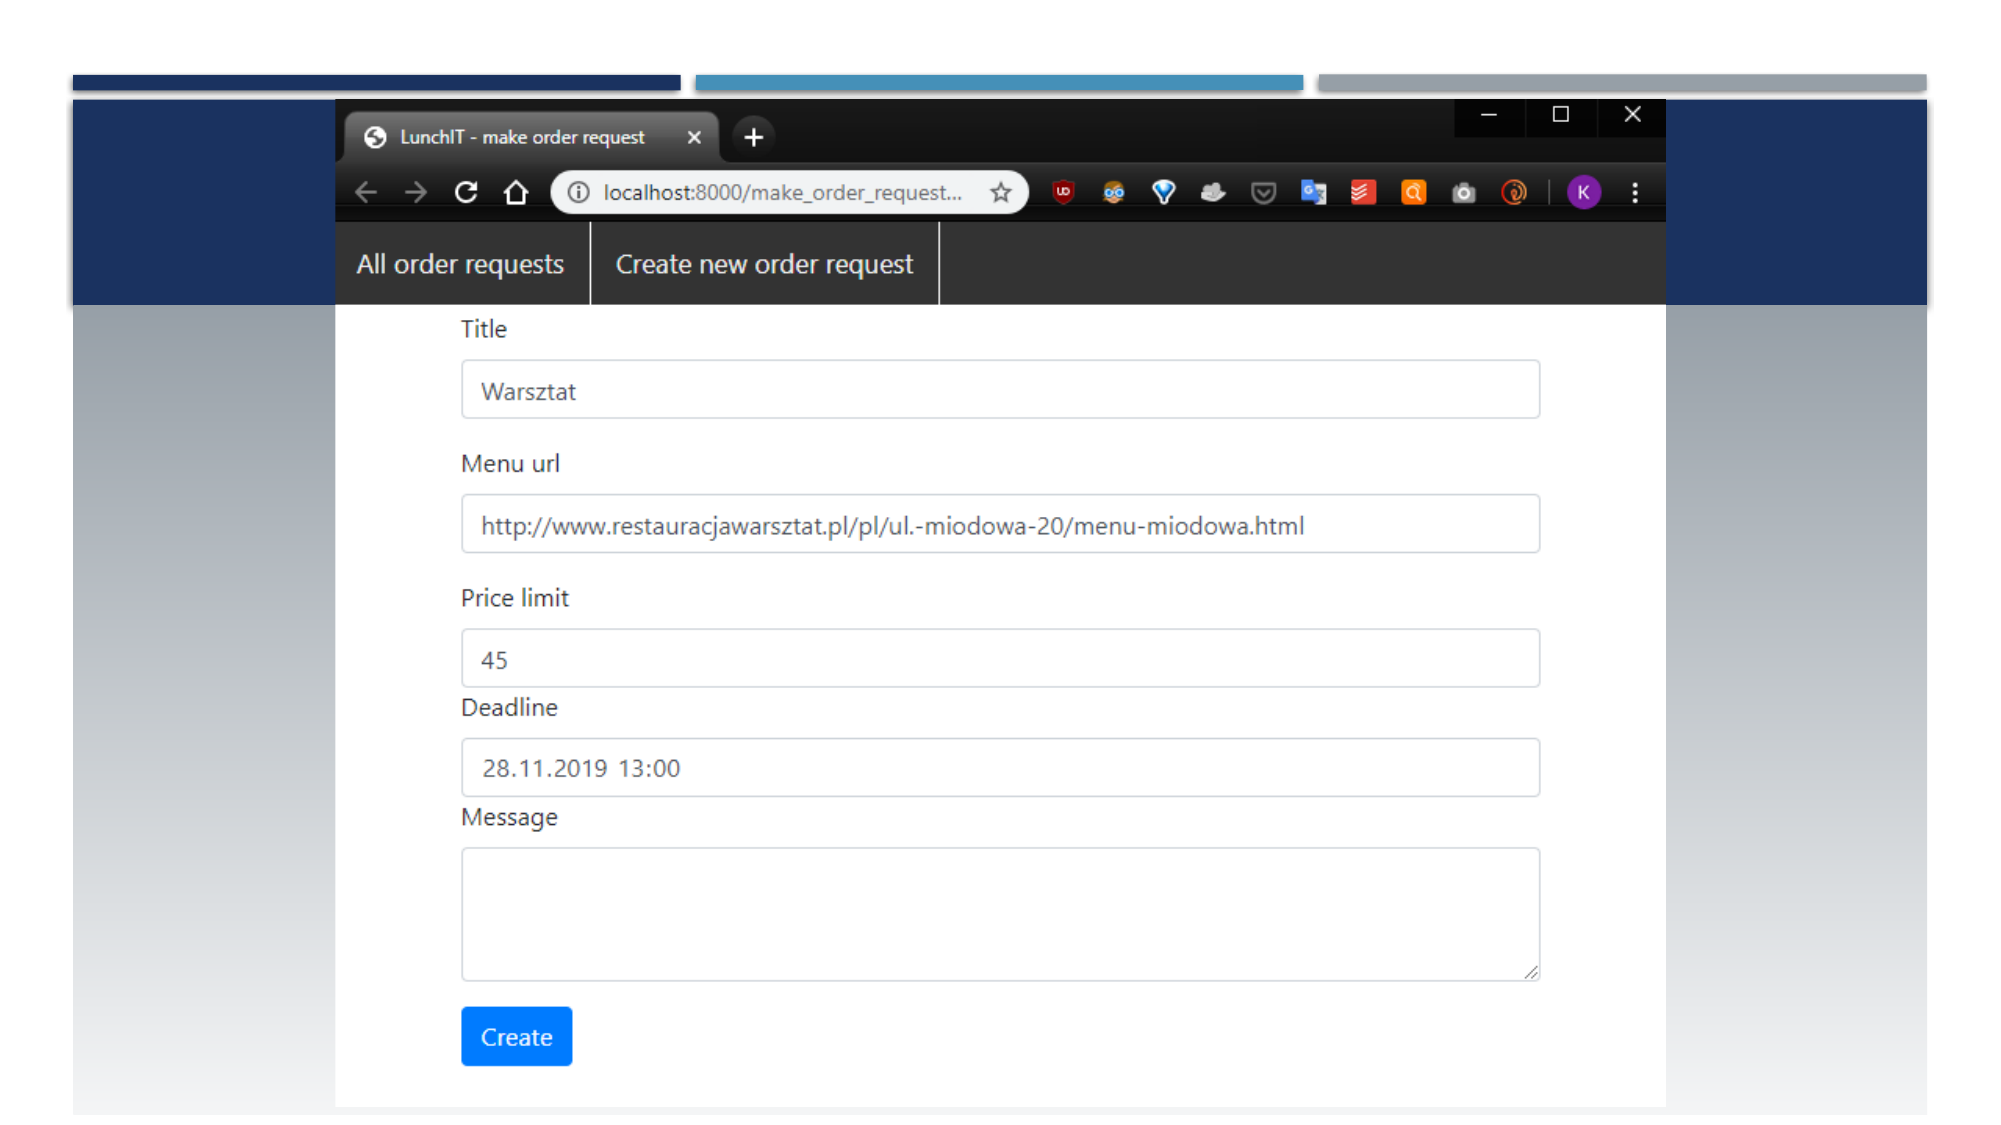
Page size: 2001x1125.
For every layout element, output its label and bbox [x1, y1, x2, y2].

text_box [72, 303, 1929, 1116]
picture [334, 99, 1676, 1108]
